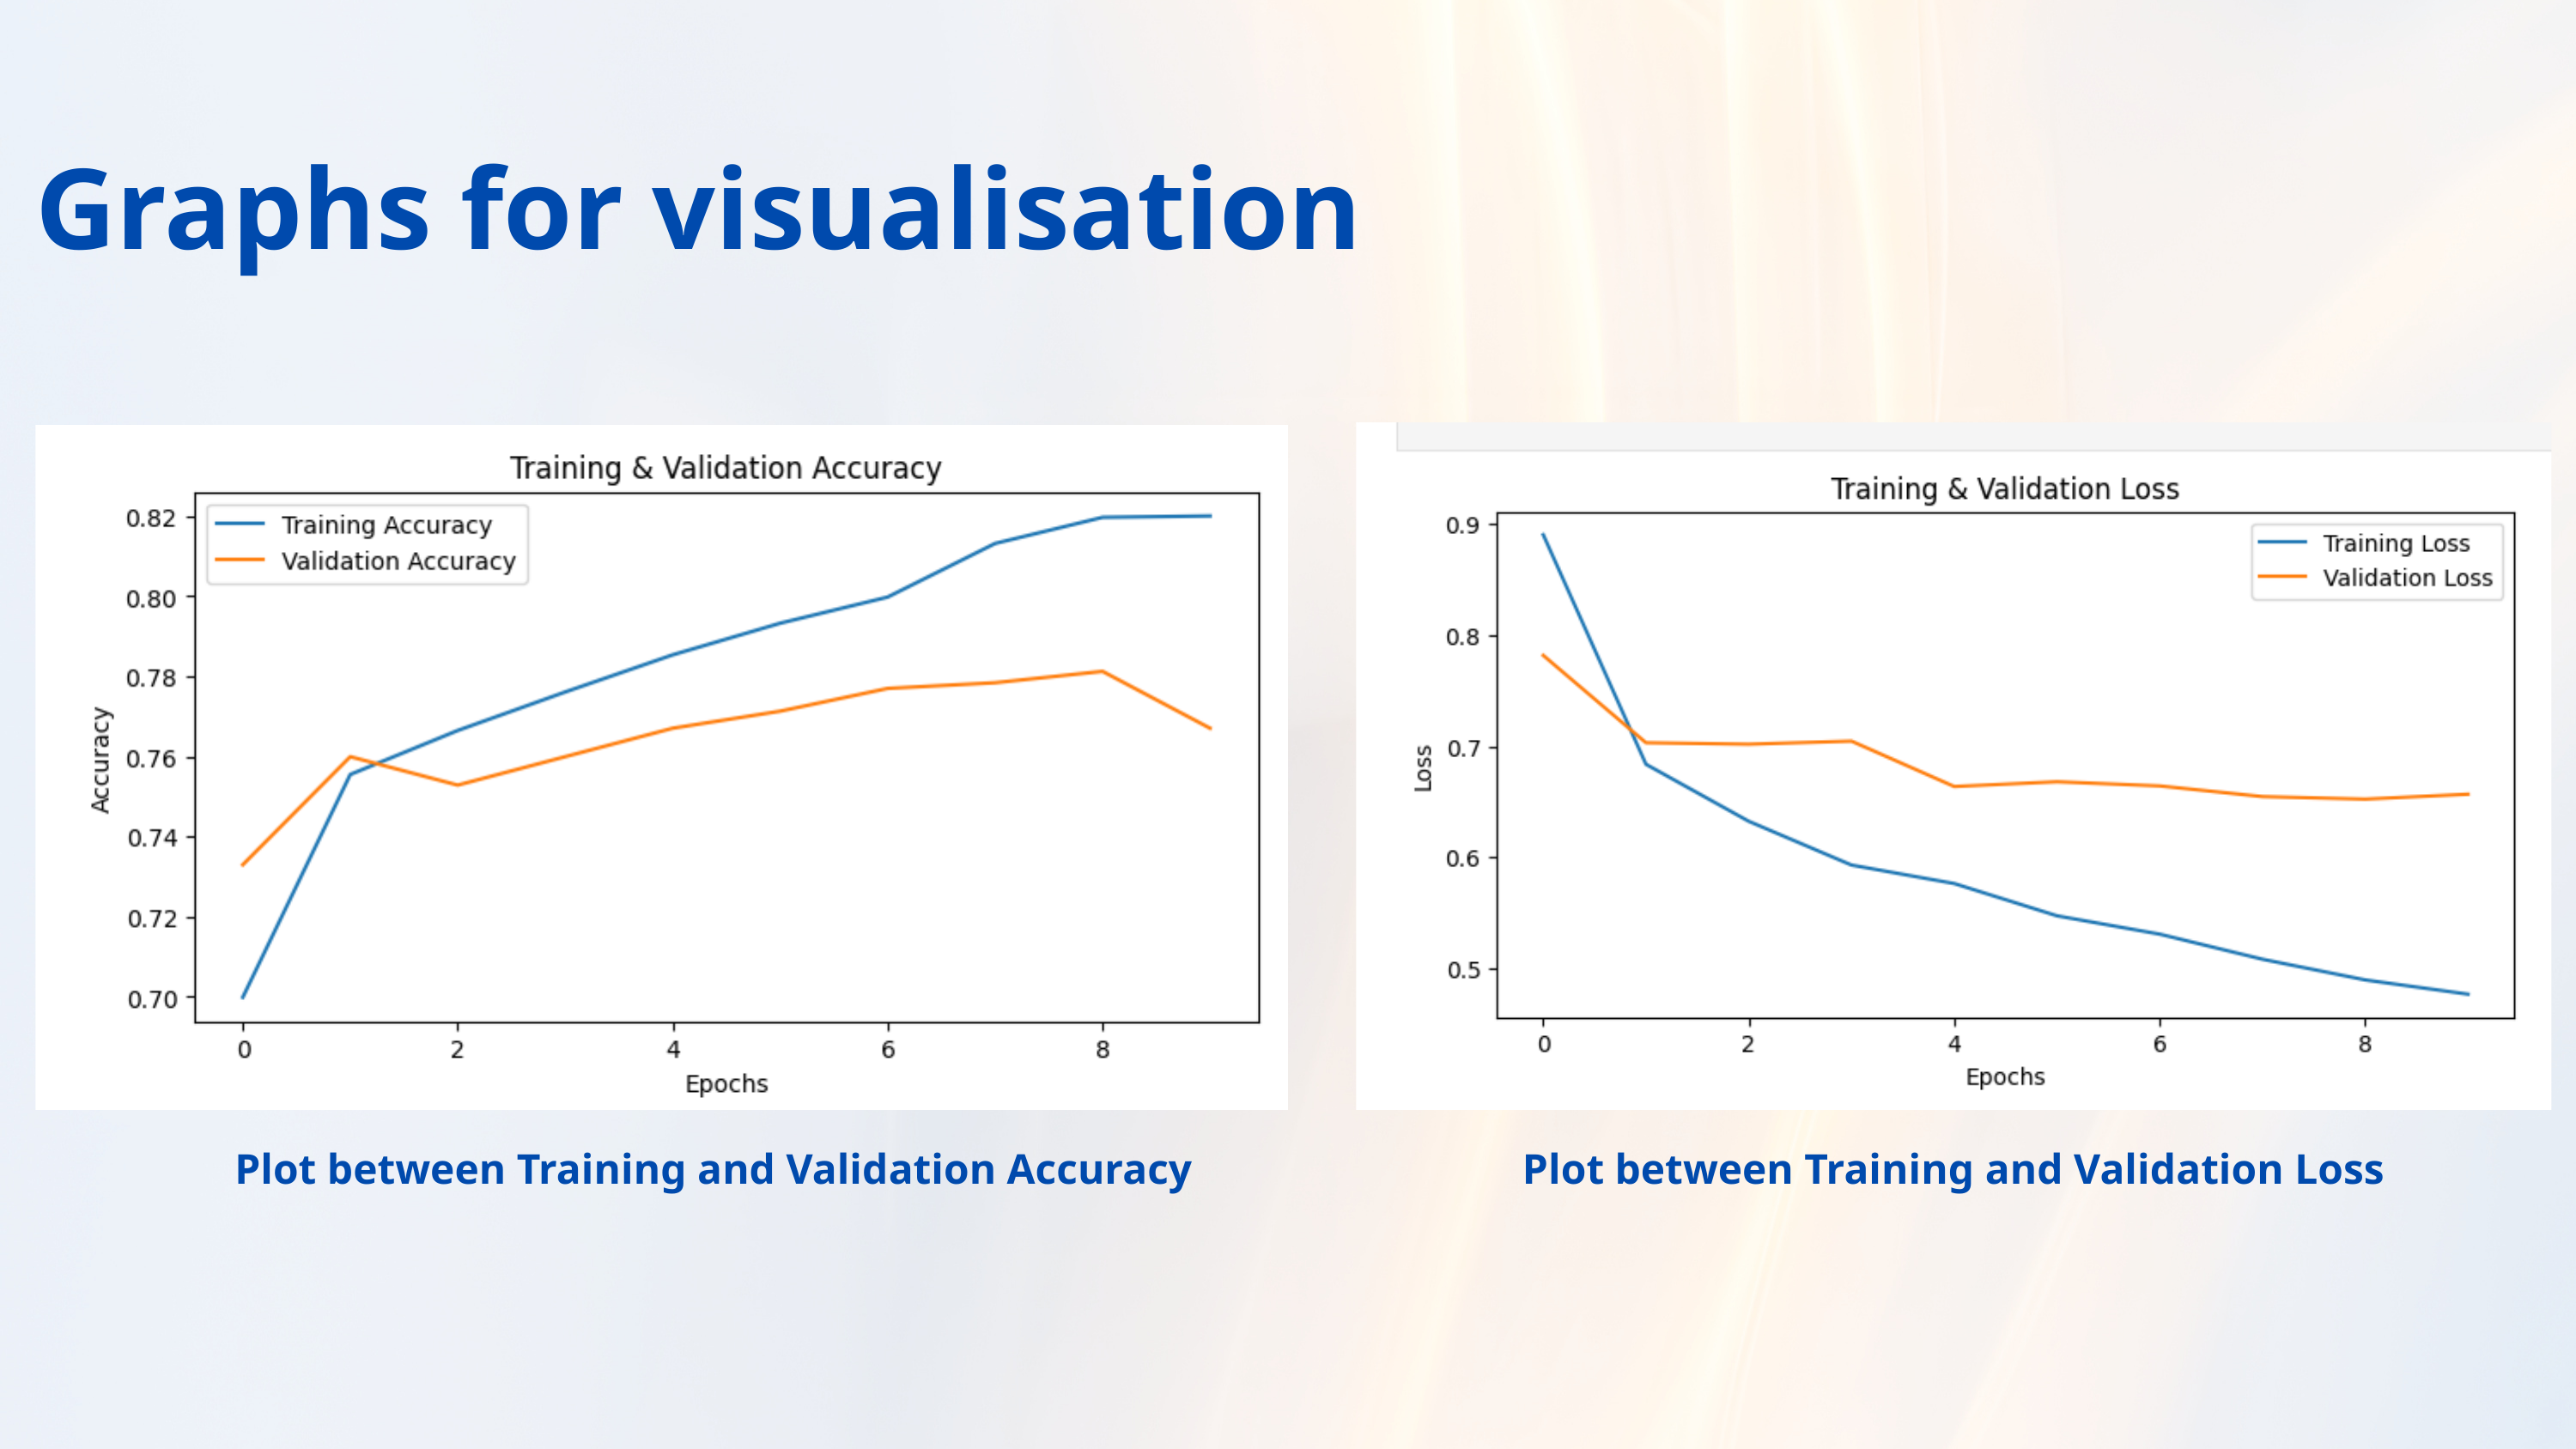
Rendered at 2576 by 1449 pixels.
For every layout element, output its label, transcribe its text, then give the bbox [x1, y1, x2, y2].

text_box Graphs for visualisation [35, 156, 2233, 272]
text_box [0, 0, 2576, 1449]
text_box Plot between Training and Validation Loss [1521, 1149, 2386, 1193]
text_box Plot between Training and Validation Accuracy [231, 1149, 1197, 1193]
text_box [1356, 422, 2552, 1110]
text_box [35, 425, 1288, 1110]
